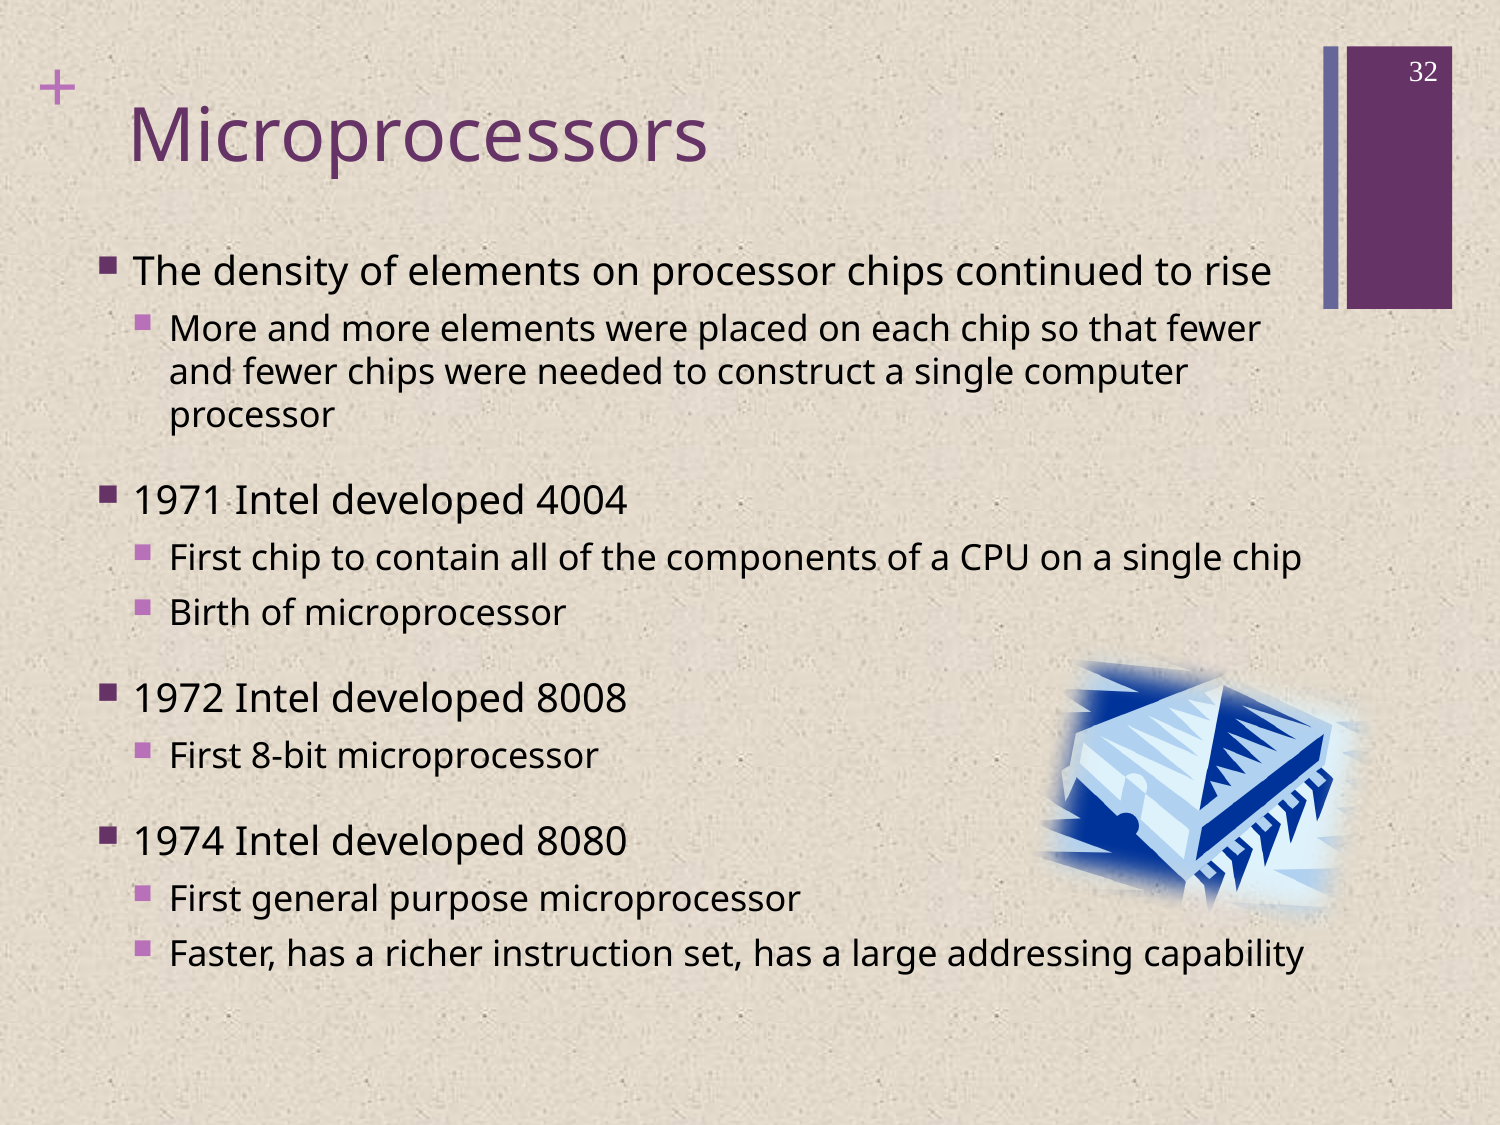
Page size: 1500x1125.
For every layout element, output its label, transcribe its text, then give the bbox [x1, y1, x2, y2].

list The density of elements on processor chips continued to rise More and more elements were placed on each chip so that fewer and fewer chips were needed to construct a single computer processor 1971 Intel developed 4004 First chip to contain all of the components of a CPU on a single chip Birth of microprocessor 1972 Intel developed 8008 First 8-bit microprocessor 1974 Intel developed 8080 First general purpose microprocessor Faster, has a richer instruction set, has a large addressing capability [81, 237, 1322, 1088]
slide_number 32 [1362, 39, 1454, 100]
title Microprocessors [112, 79, 1322, 237]
picture [0, 0, 1500, 1125]
